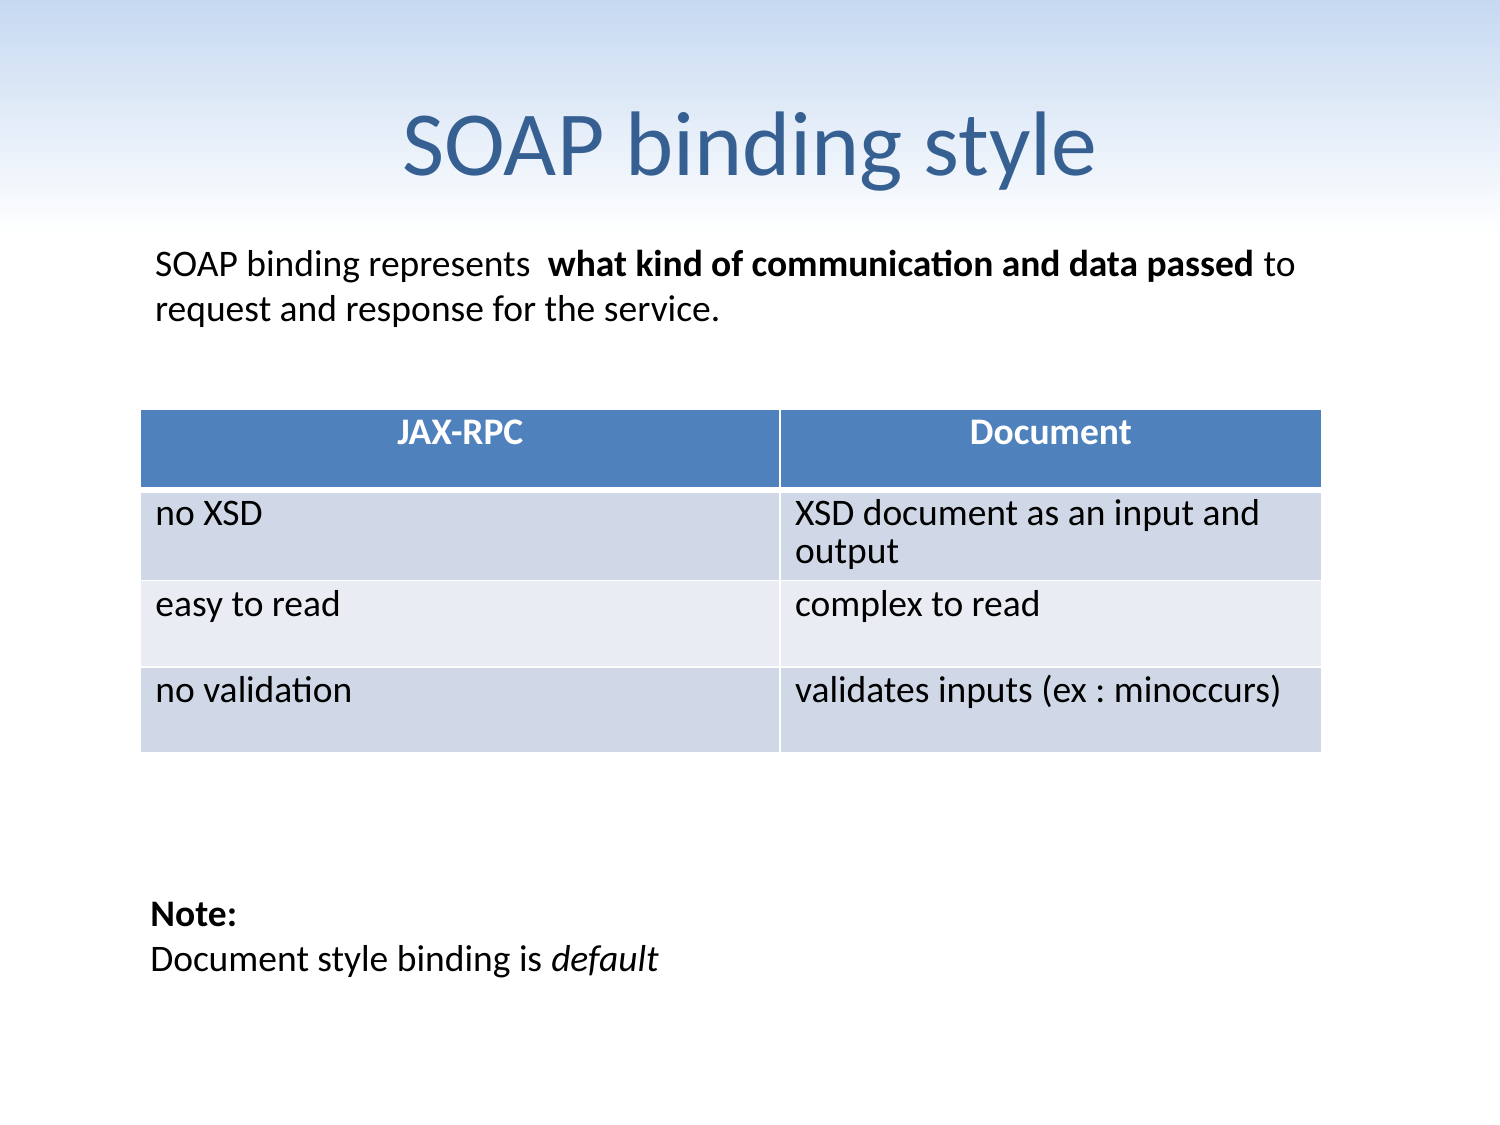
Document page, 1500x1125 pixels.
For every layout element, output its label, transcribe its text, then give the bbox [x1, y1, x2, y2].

table_cell easy to read [141, 581, 779, 666]
table_header Document [781, 410, 1321, 487]
text_box SOAP binding represents what kind of communication and data passed to request and response for the service. [140, 231, 1424, 337]
table_cell no XSD [141, 493, 779, 580]
text_box Note: Document style binding is default [135, 881, 1046, 987]
table_cell validates inputs (ex : minoccurs) [781, 668, 1321, 752]
table_cell XSD document as an input and output [781, 493, 1321, 580]
table_cell no validation [141, 668, 779, 752]
table_header JAX-RPC [141, 410, 779, 487]
title SOAP binding style [75, 45, 1425, 233]
table_cell complex to read [781, 581, 1321, 666]
